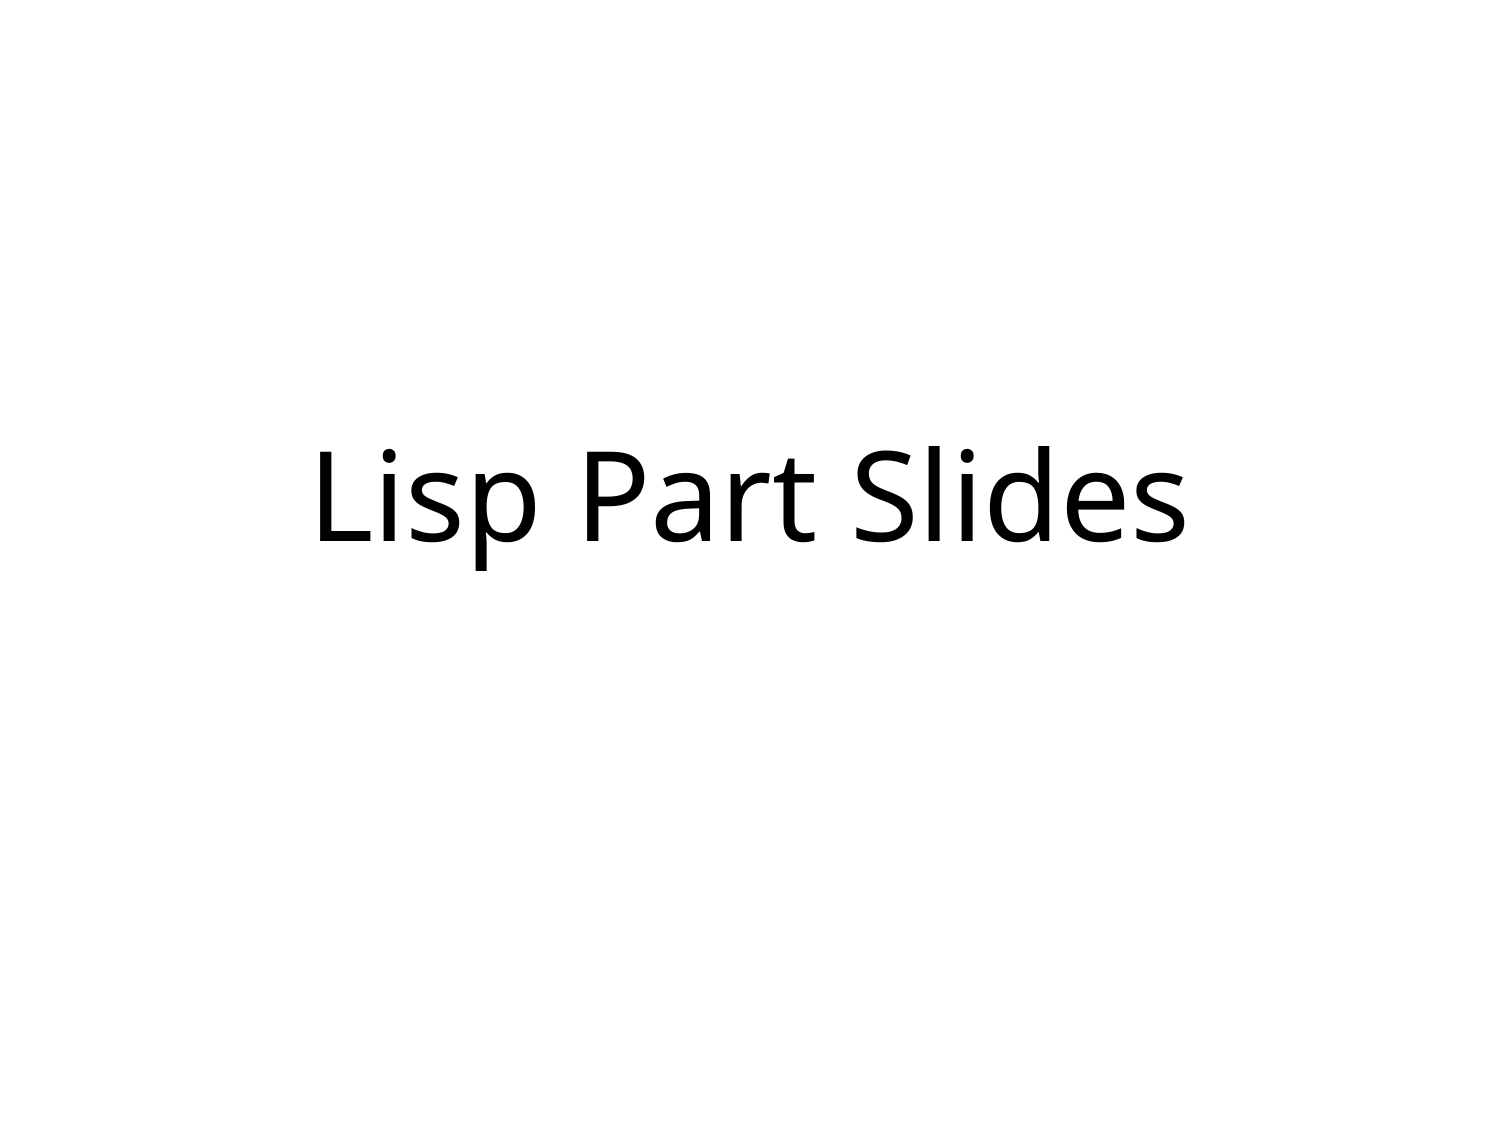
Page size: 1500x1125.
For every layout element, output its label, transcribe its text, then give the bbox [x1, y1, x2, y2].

title Lisp Part Slides [112, 184, 1388, 576]
